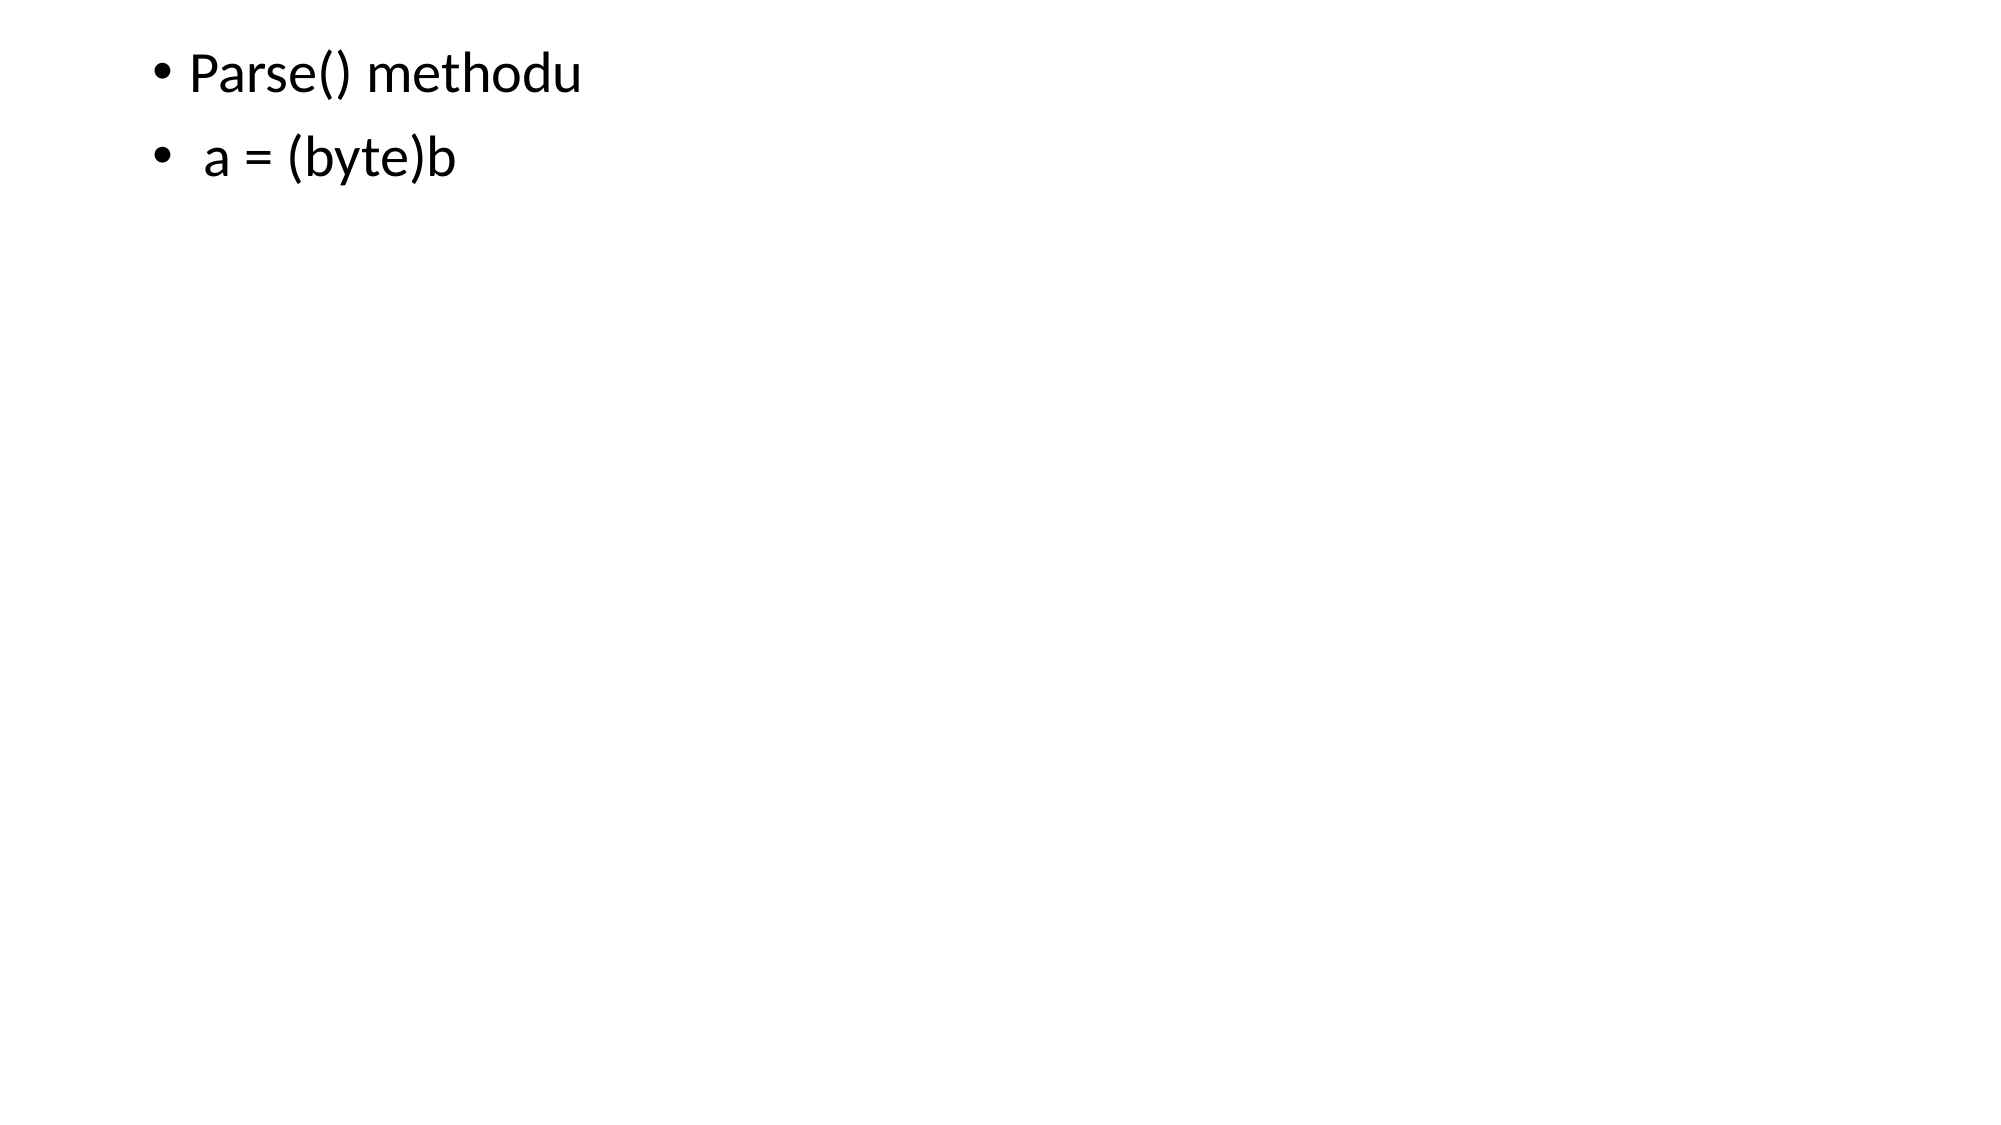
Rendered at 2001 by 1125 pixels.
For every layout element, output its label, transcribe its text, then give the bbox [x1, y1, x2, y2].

list Parse() methodu a = (byte)b [137, 34, 1863, 1014]
